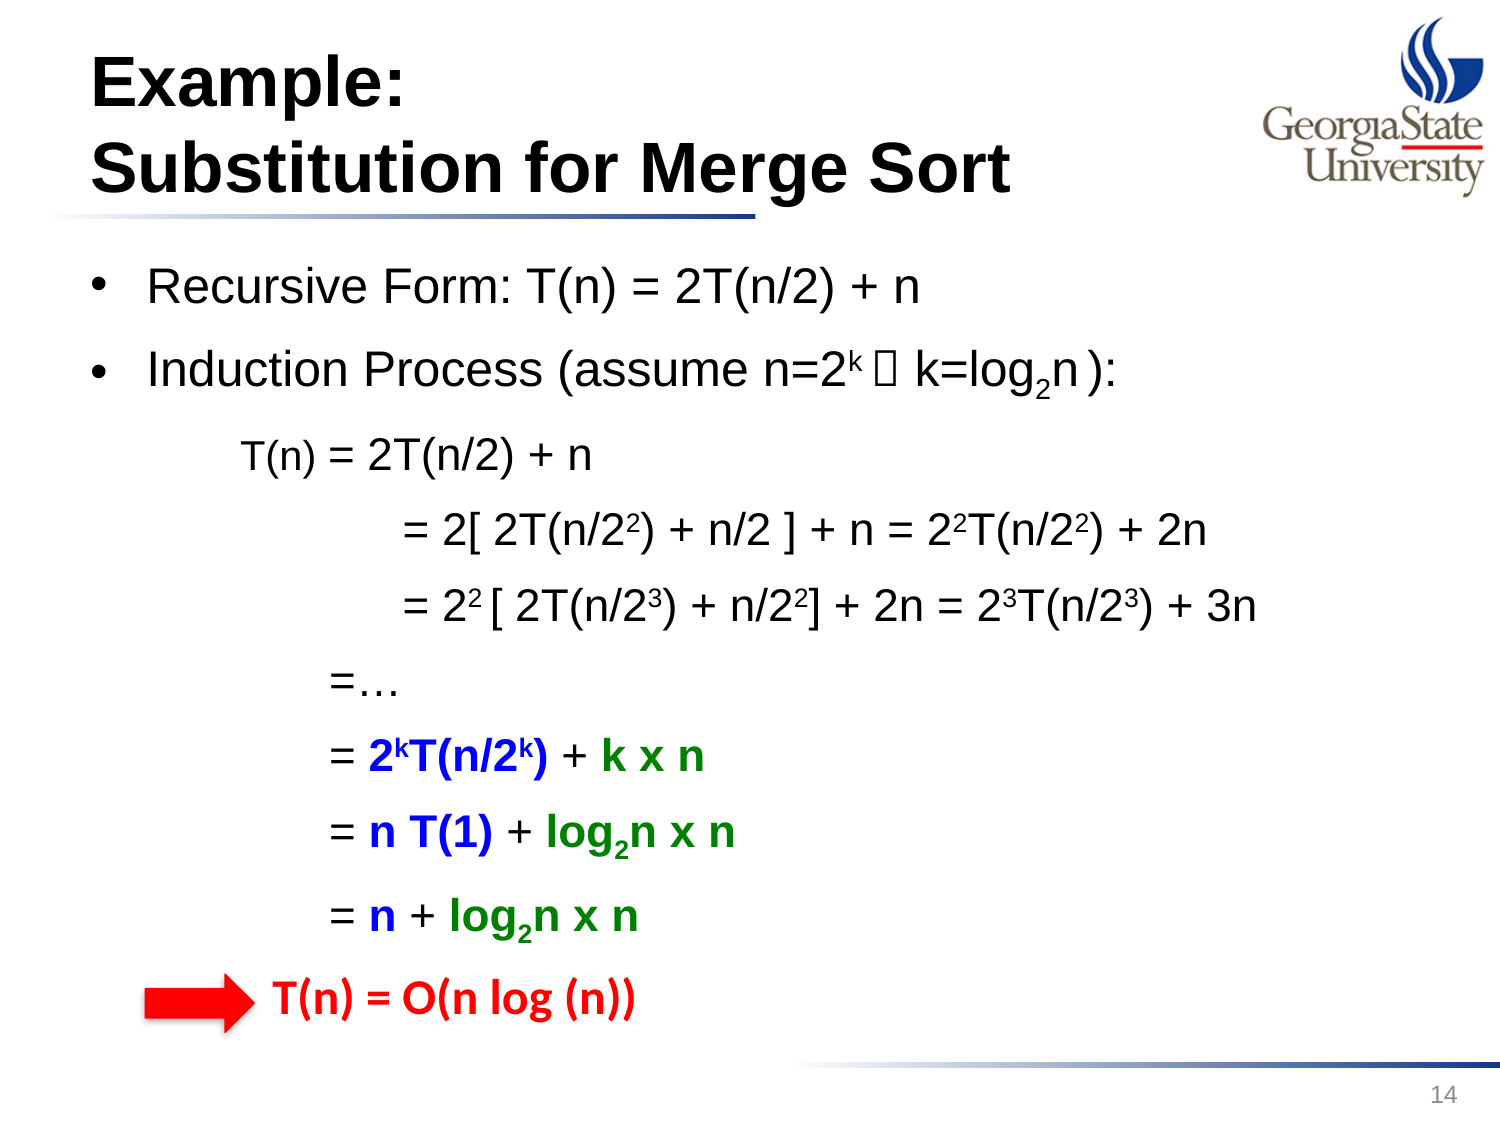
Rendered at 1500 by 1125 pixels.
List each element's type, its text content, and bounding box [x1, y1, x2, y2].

slide_number 14 [1123, 1064, 1474, 1124]
list Recursive Form: T(n) = 2T(n/2) + n Induction Process (assume n=2k  k=log2n ): T(n) = 2T(n/2) + n = 2[ 2T(n/22) + n/2 ] + n = 22T(n/22) + 2n = 22 [ 2T(n/23) + n/22] + 2n = 23T(n/23) + 3n =… = 2kT(n/2k) + k x n = n T(1) + log2n x n = n + log2n x n [75, 233, 1425, 1080]
text_box T(n) = O(n log (n)) [257, 956, 653, 1032]
title Example: Substitution for Merge Sort [75, 27, 1234, 215]
text_box [144, 973, 255, 1034]
picture [1247, 0, 1500, 216]
